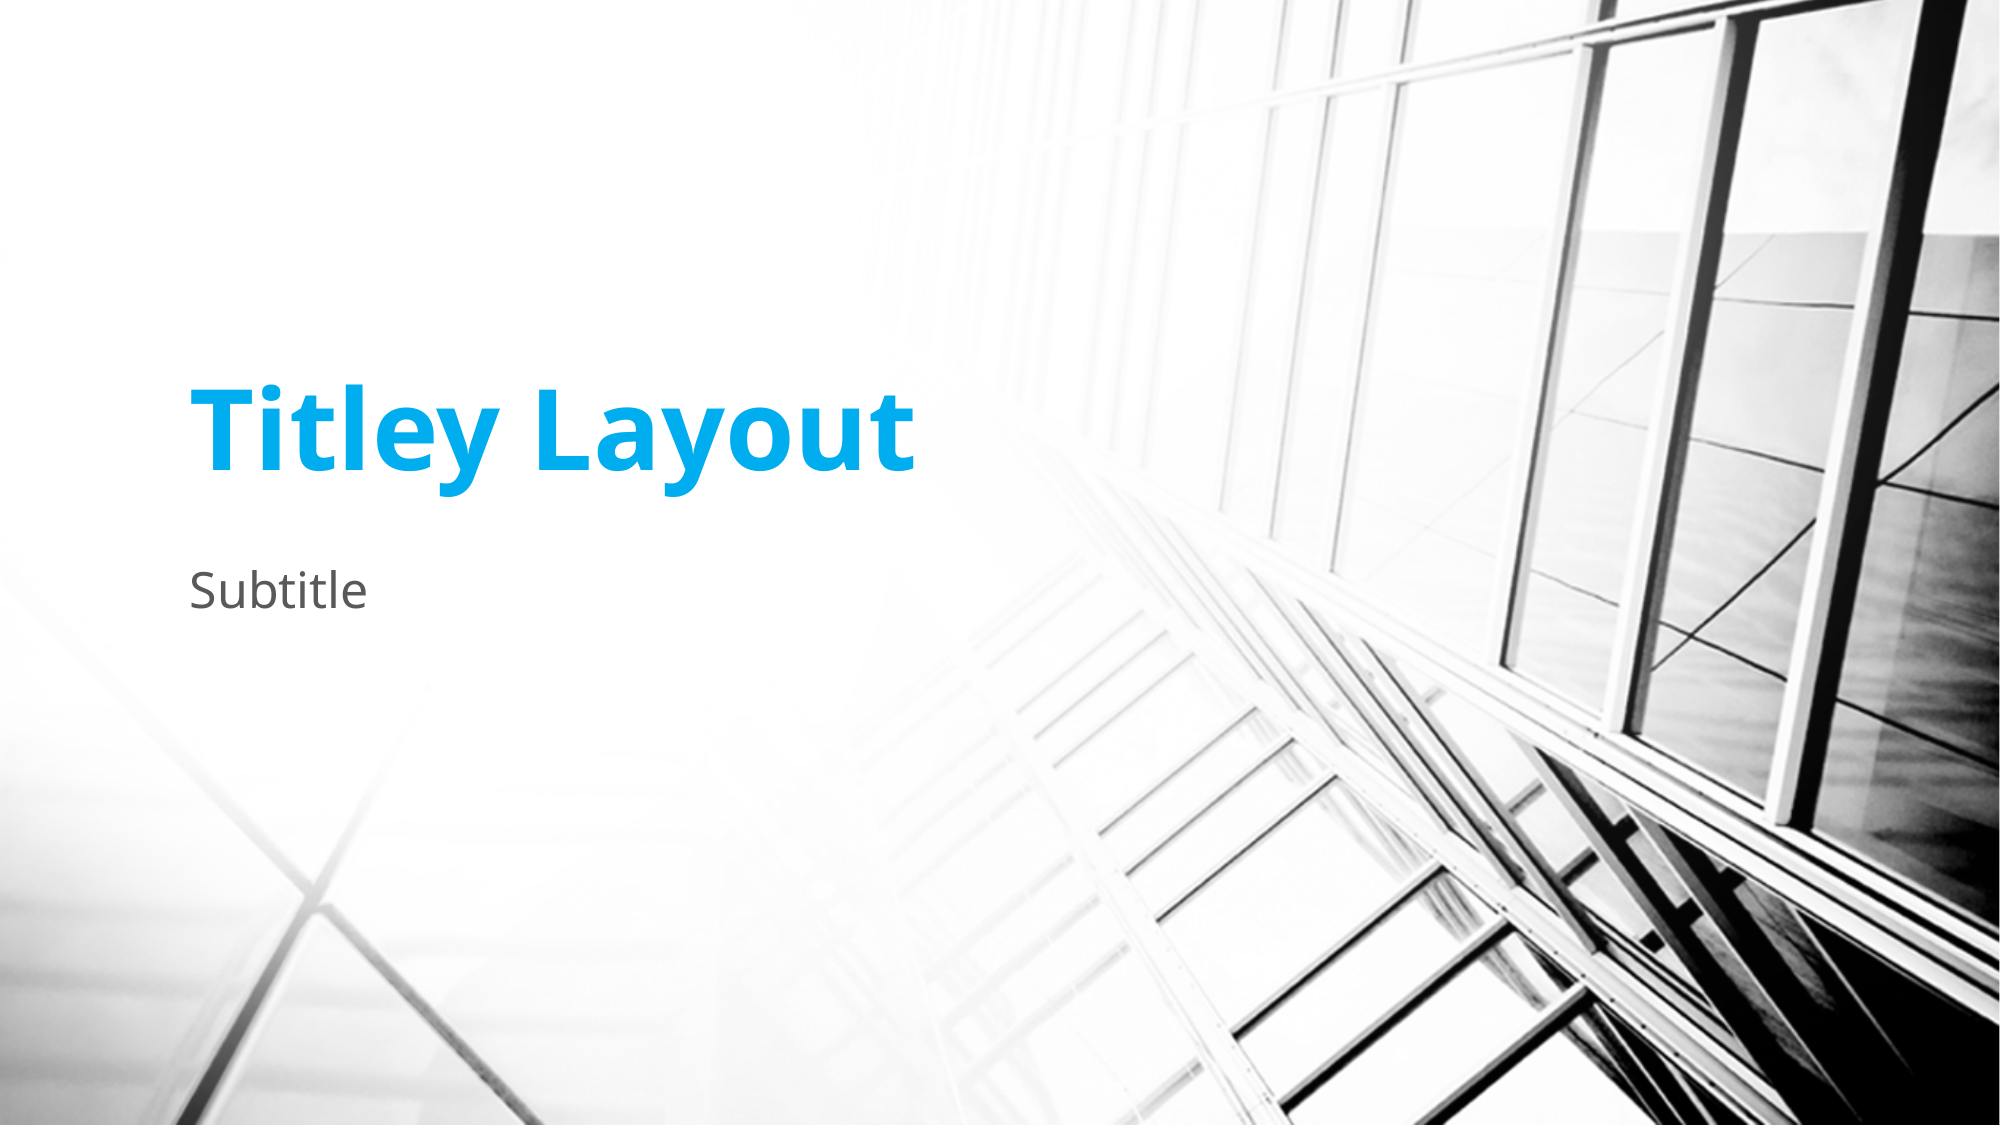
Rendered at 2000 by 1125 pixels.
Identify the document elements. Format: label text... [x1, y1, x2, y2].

subtitle Subtitle [174, 558, 1000, 788]
picture [0, 0, 2000, 1125]
title Titley Layout [174, 87, 1000, 500]
